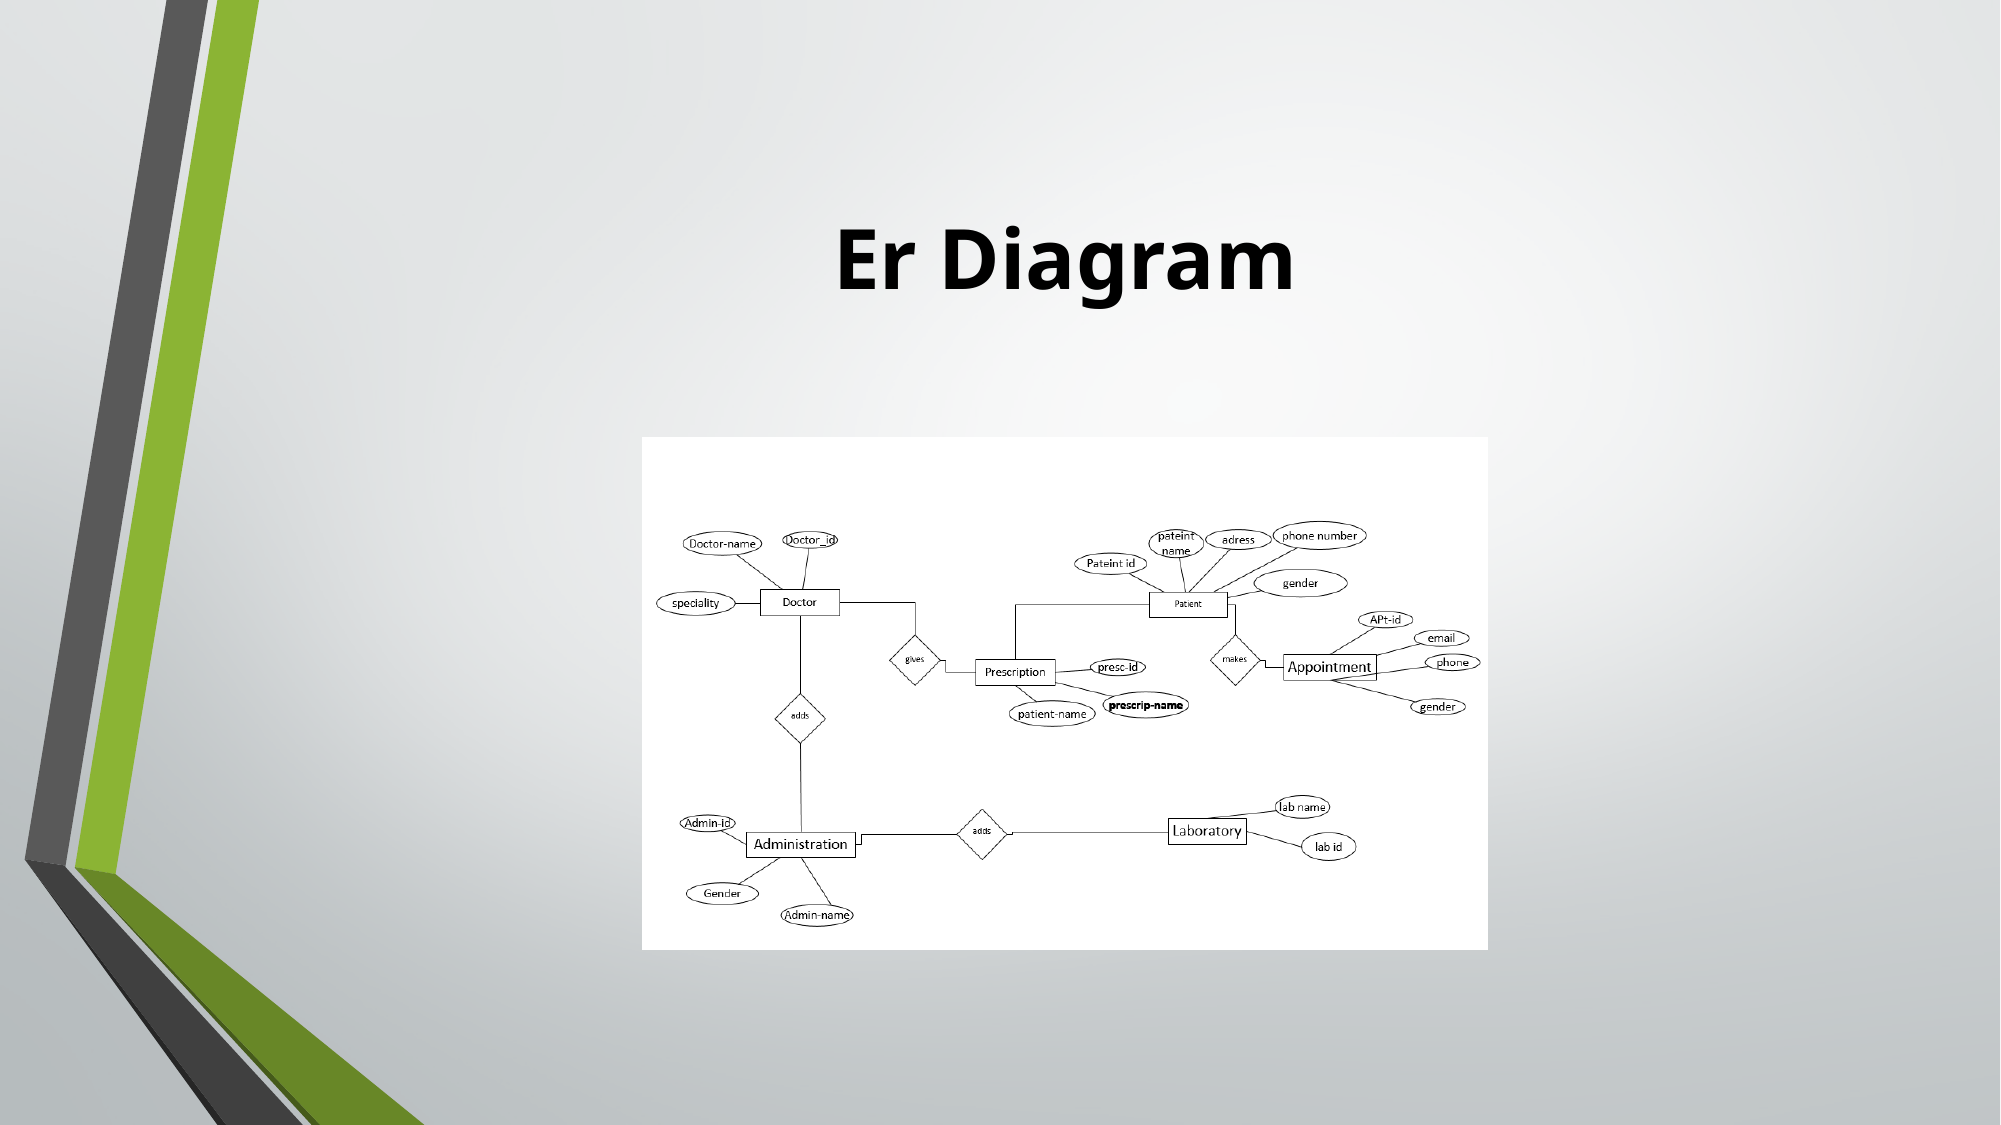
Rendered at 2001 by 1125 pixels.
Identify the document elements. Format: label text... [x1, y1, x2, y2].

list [642, 437, 1489, 951]
title Er Diagram [243, 112, 1887, 400]
